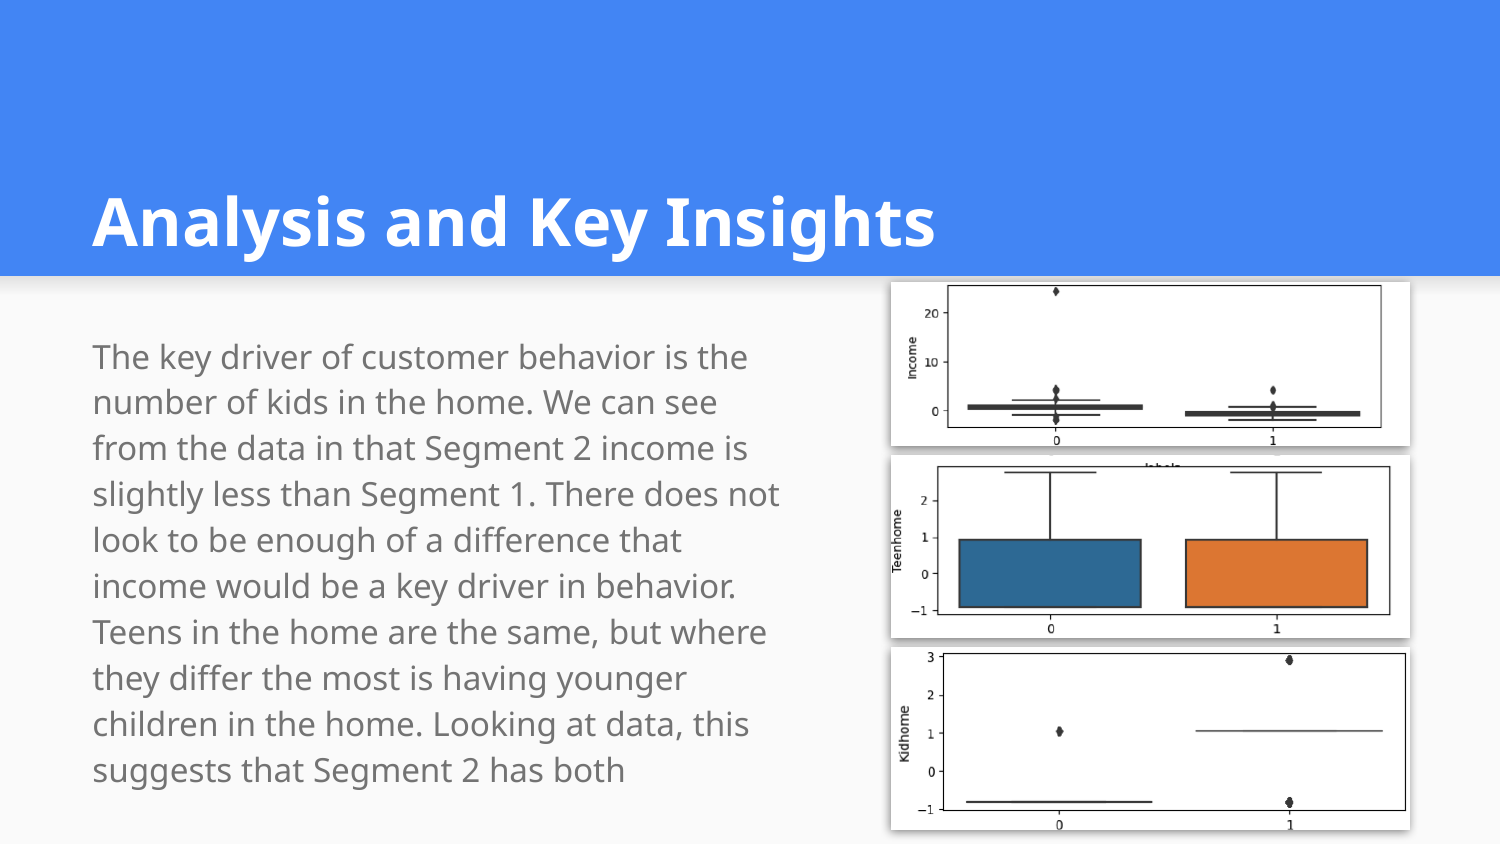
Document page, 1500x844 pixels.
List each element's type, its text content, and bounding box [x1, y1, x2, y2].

picture [891, 647, 1410, 830]
picture [891, 455, 1410, 638]
picture [891, 281, 1410, 447]
list The key driver of customer behavior is the number of kids in the home. We can see from the data in that Segment 2 income is slightly less than Segment 1. There does not look to be enough of a difference that income would be a key driver in behavior. Teens in the home are the same, but where they differ the most is having younger children in the home. Looking at data, this suggests that Segment 2 has both [77, 314, 804, 760]
title Analysis and Key Insights [77, 53, 1427, 626]
